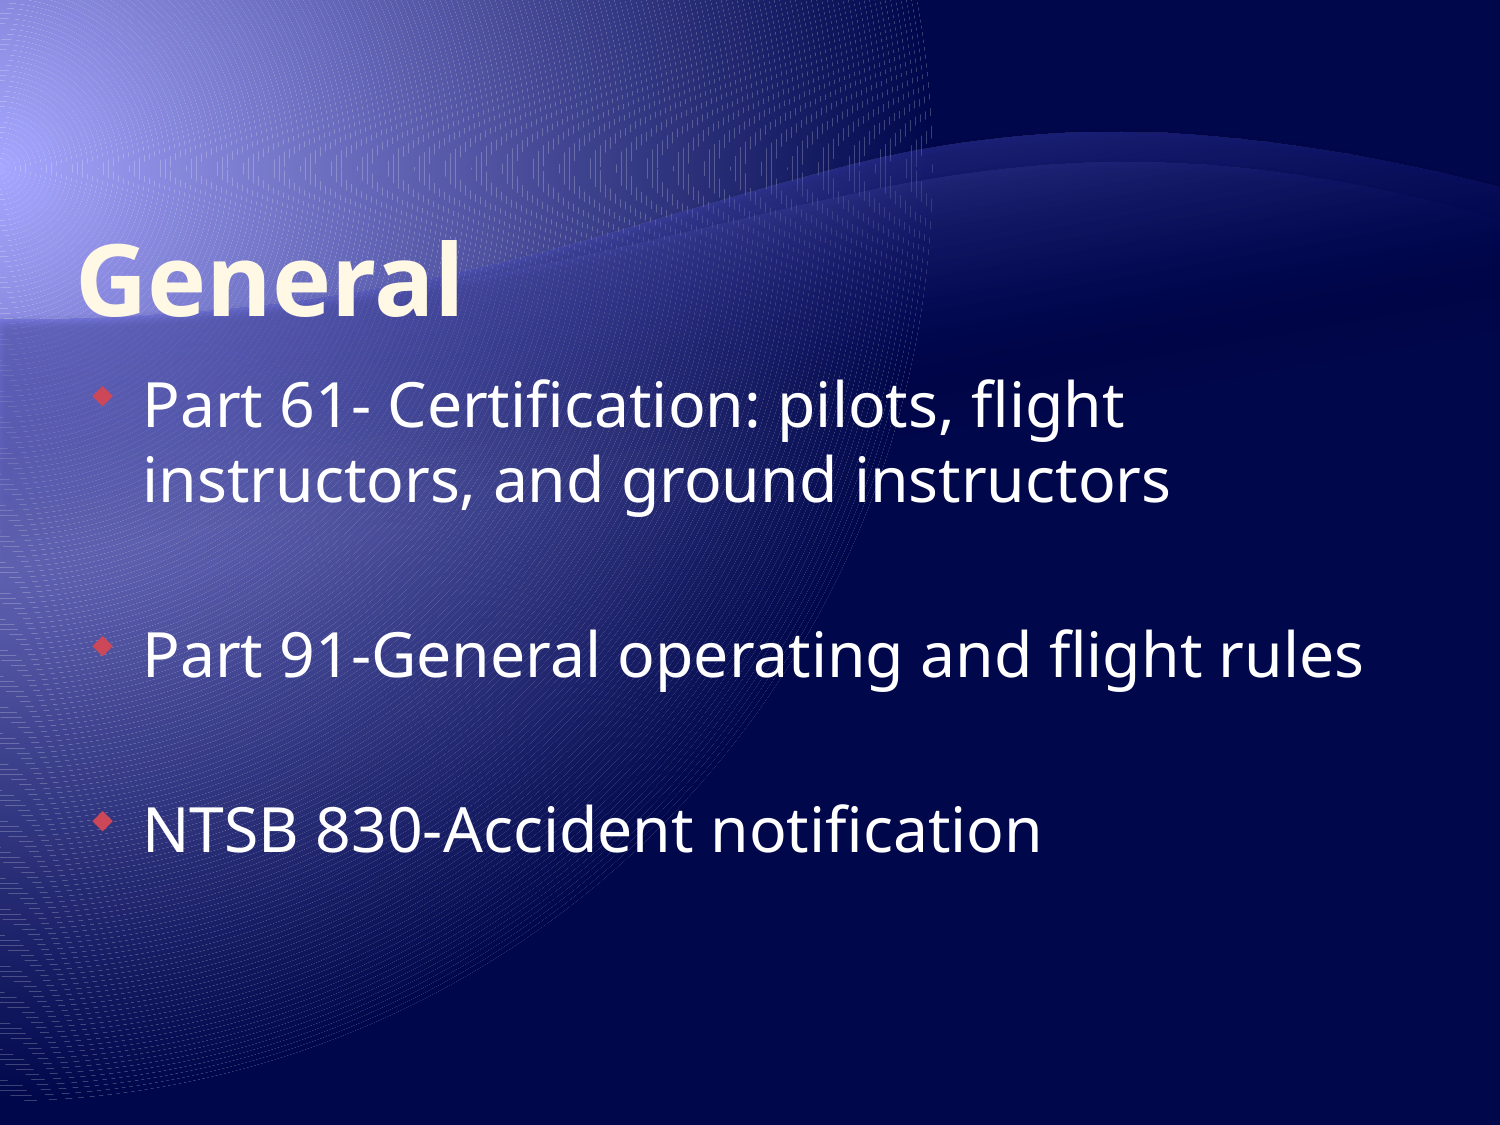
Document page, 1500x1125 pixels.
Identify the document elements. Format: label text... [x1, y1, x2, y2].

list Part 61- Certification: pilots, flight instructors, and ground instructors Part 91-General operating and flight rules NTSB 830-Accident notification [75, 357, 1425, 1033]
title General [75, 87, 1425, 338]
